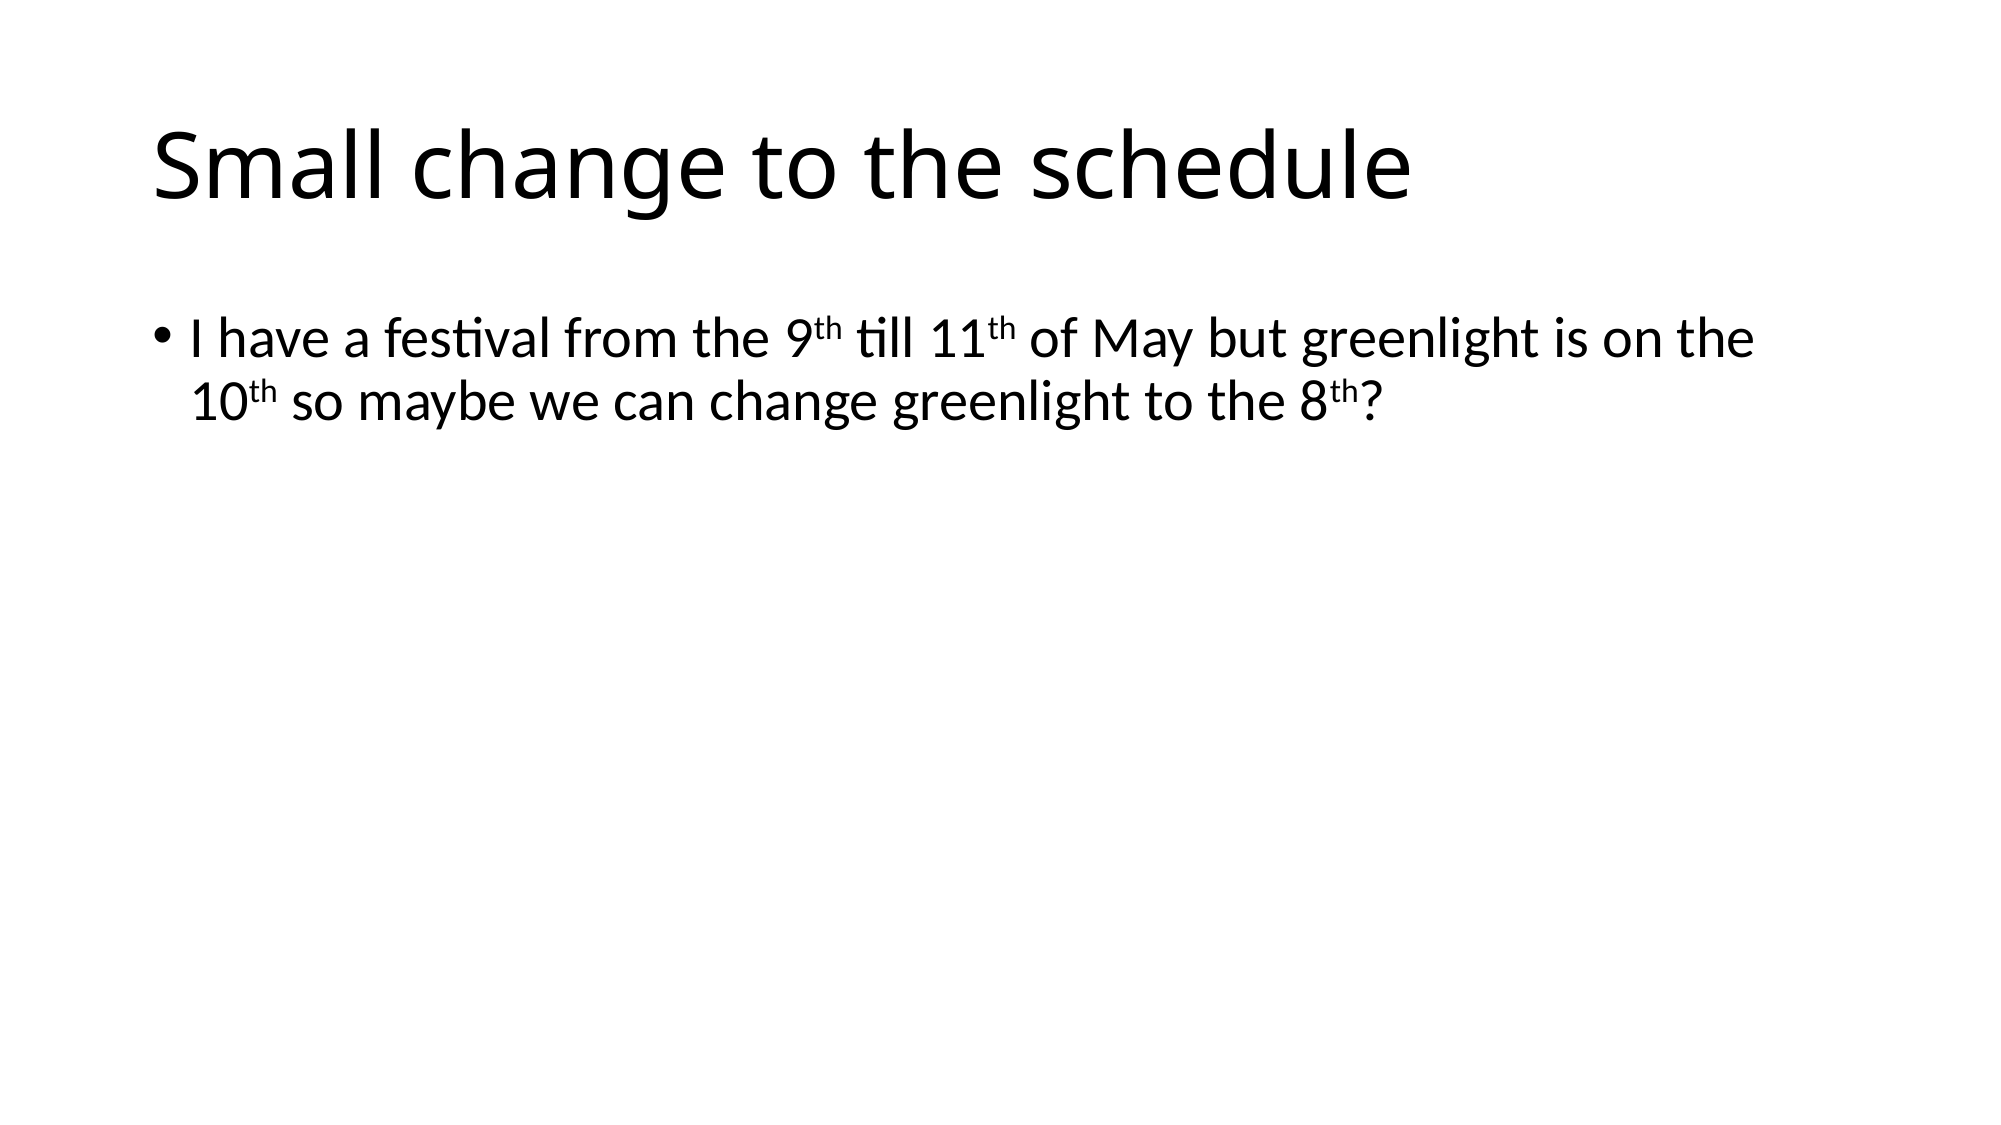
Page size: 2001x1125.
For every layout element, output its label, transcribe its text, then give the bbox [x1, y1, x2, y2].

list I have a festival from the 9th till 11th of May but greenlight is on the 10th so maybe we can change greenlight to the 8th? [137, 299, 1863, 1014]
title Small change to the schedule [137, 59, 1863, 278]
